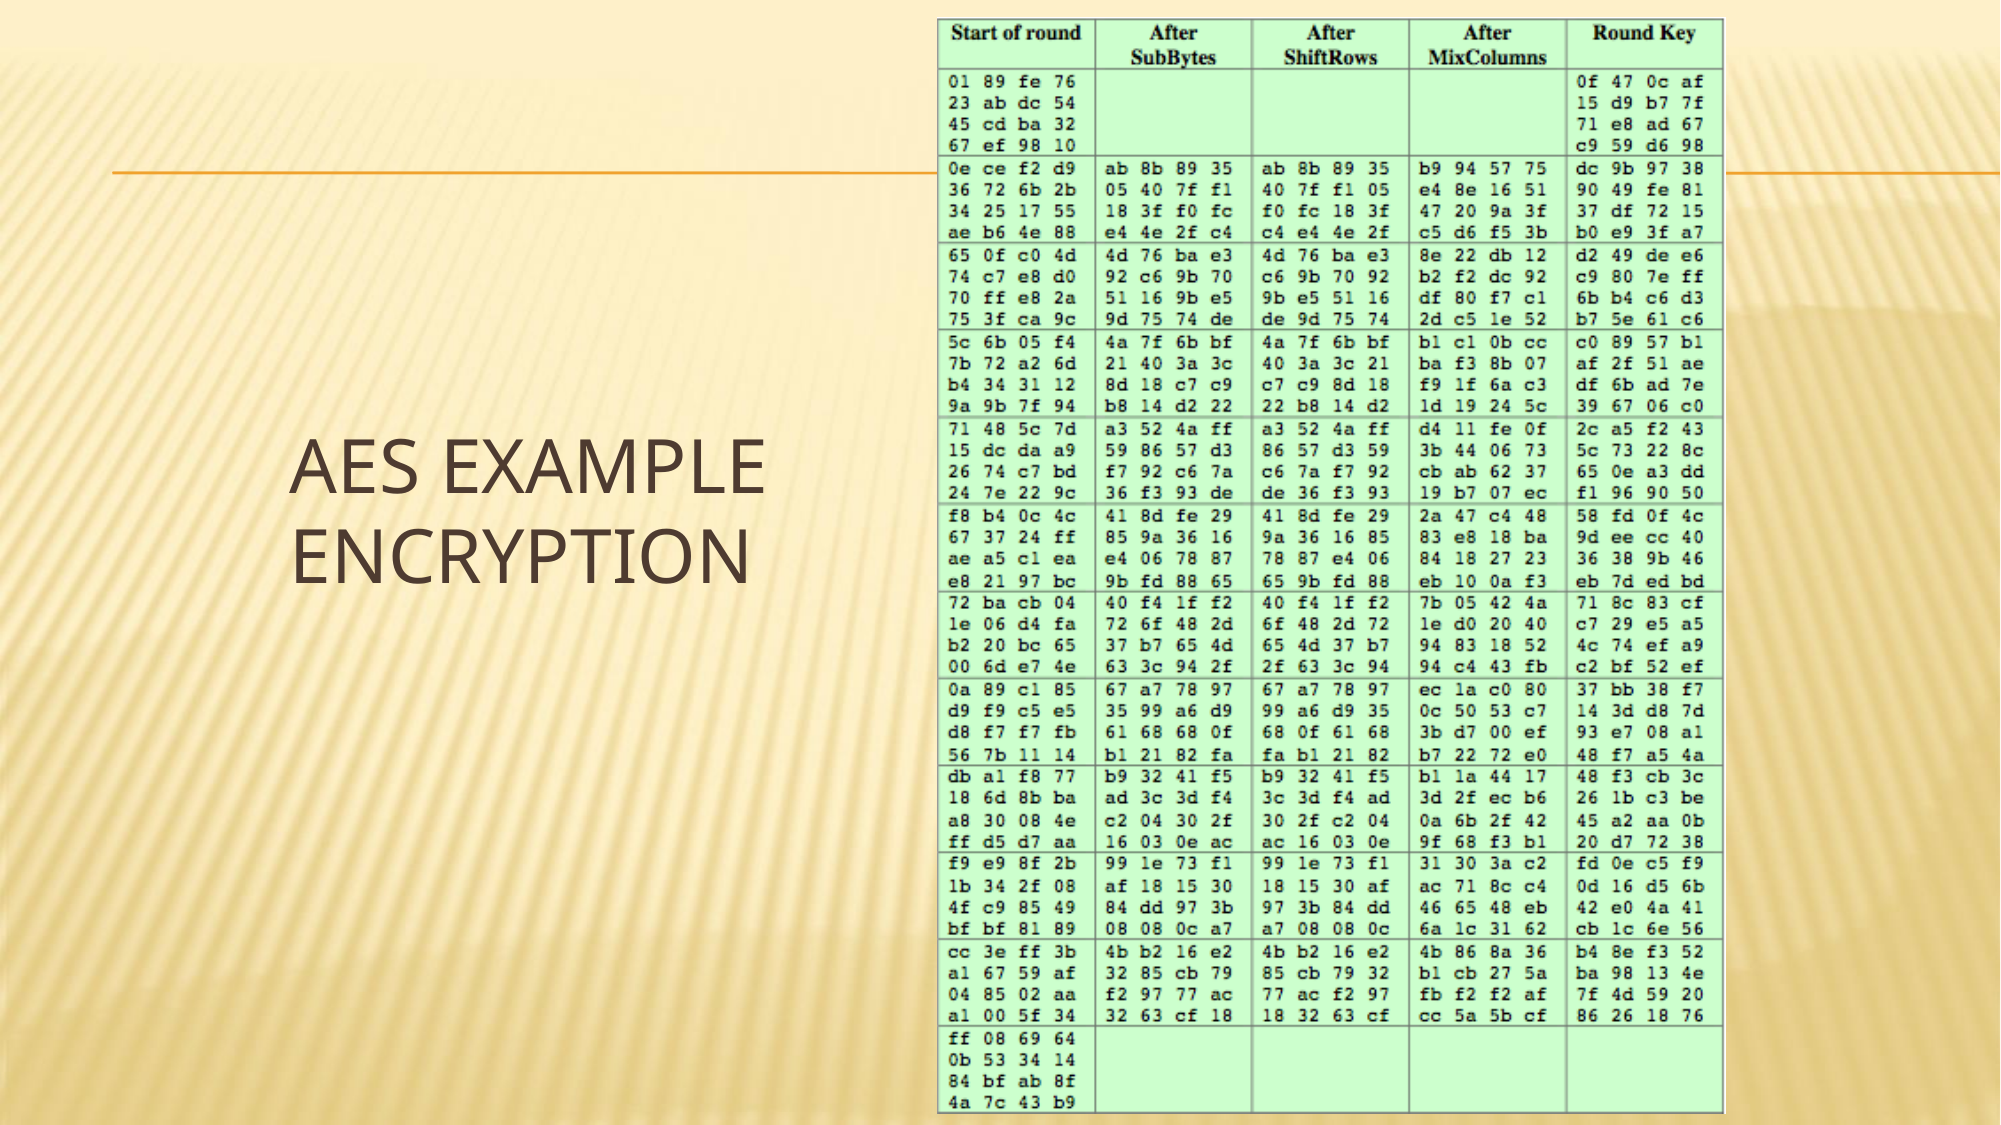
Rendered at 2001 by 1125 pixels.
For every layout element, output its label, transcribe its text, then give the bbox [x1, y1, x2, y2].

picture [0, 0, 2001, 1125]
title AES Example Encryption [275, 50, 838, 967]
